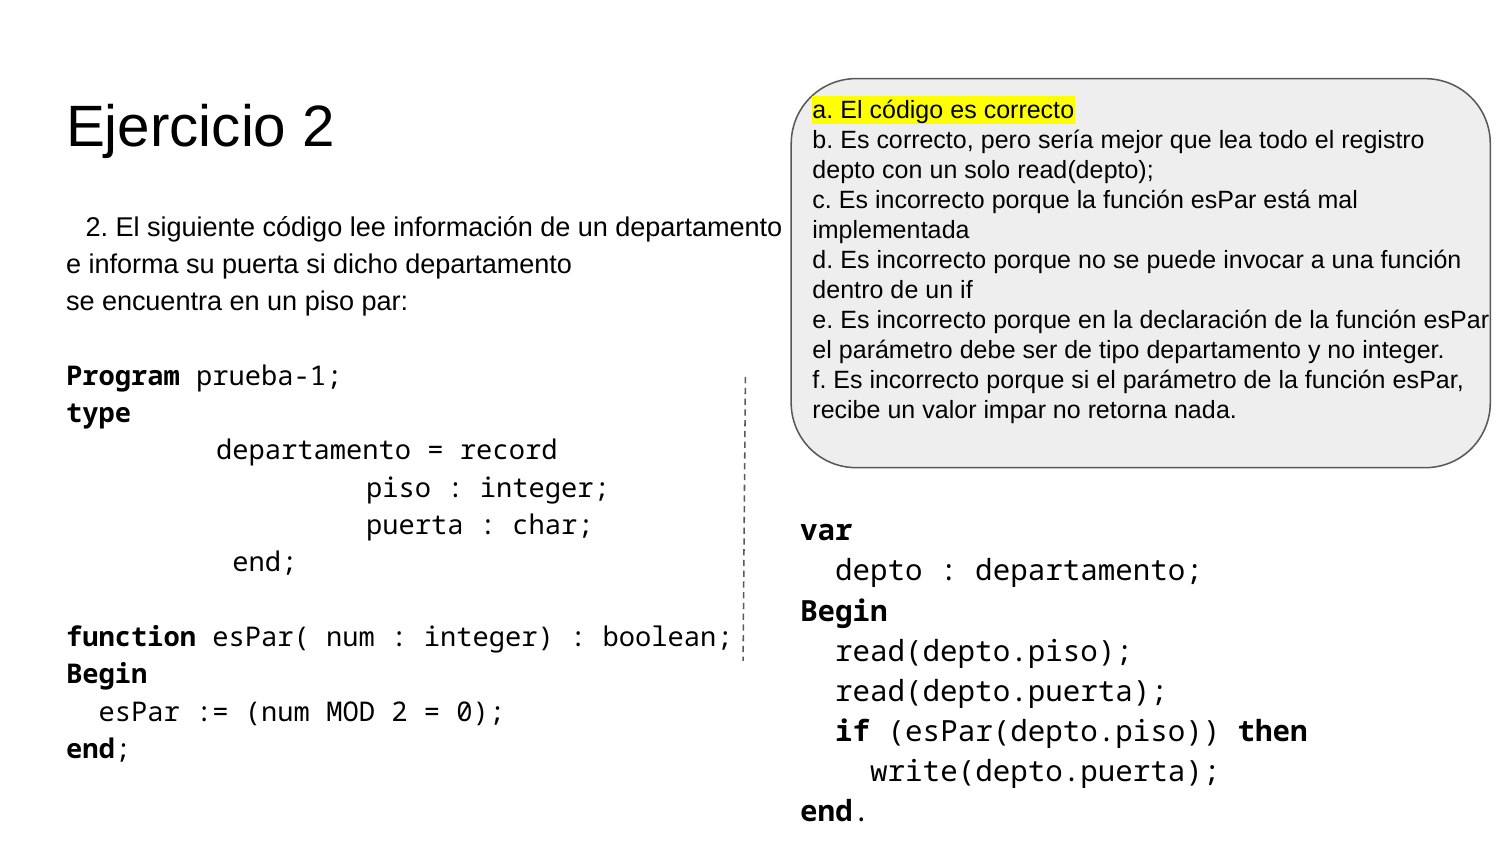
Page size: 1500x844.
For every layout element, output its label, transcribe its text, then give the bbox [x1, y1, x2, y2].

text_box var depto : departamento; Begin read(depto.piso); read(depto.puerta); if (esPar(depto.piso)) then write(depto.puerta); end. [785, 491, 1449, 844]
title Ejercicio 2 [51, 72, 1449, 167]
list 2. El siguiente código lee información de un departamento e informa su puerta si dicho departamento se encuentra en un piso par: Program prueba-1; type departamento = record piso : integer; puerta : char; end; function esPar( num : integer) : boolean; Begin esPar := (num MOD 2 = 0); end; [51, 189, 1449, 750]
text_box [791, 78, 1500, 468]
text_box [742, 377, 746, 662]
